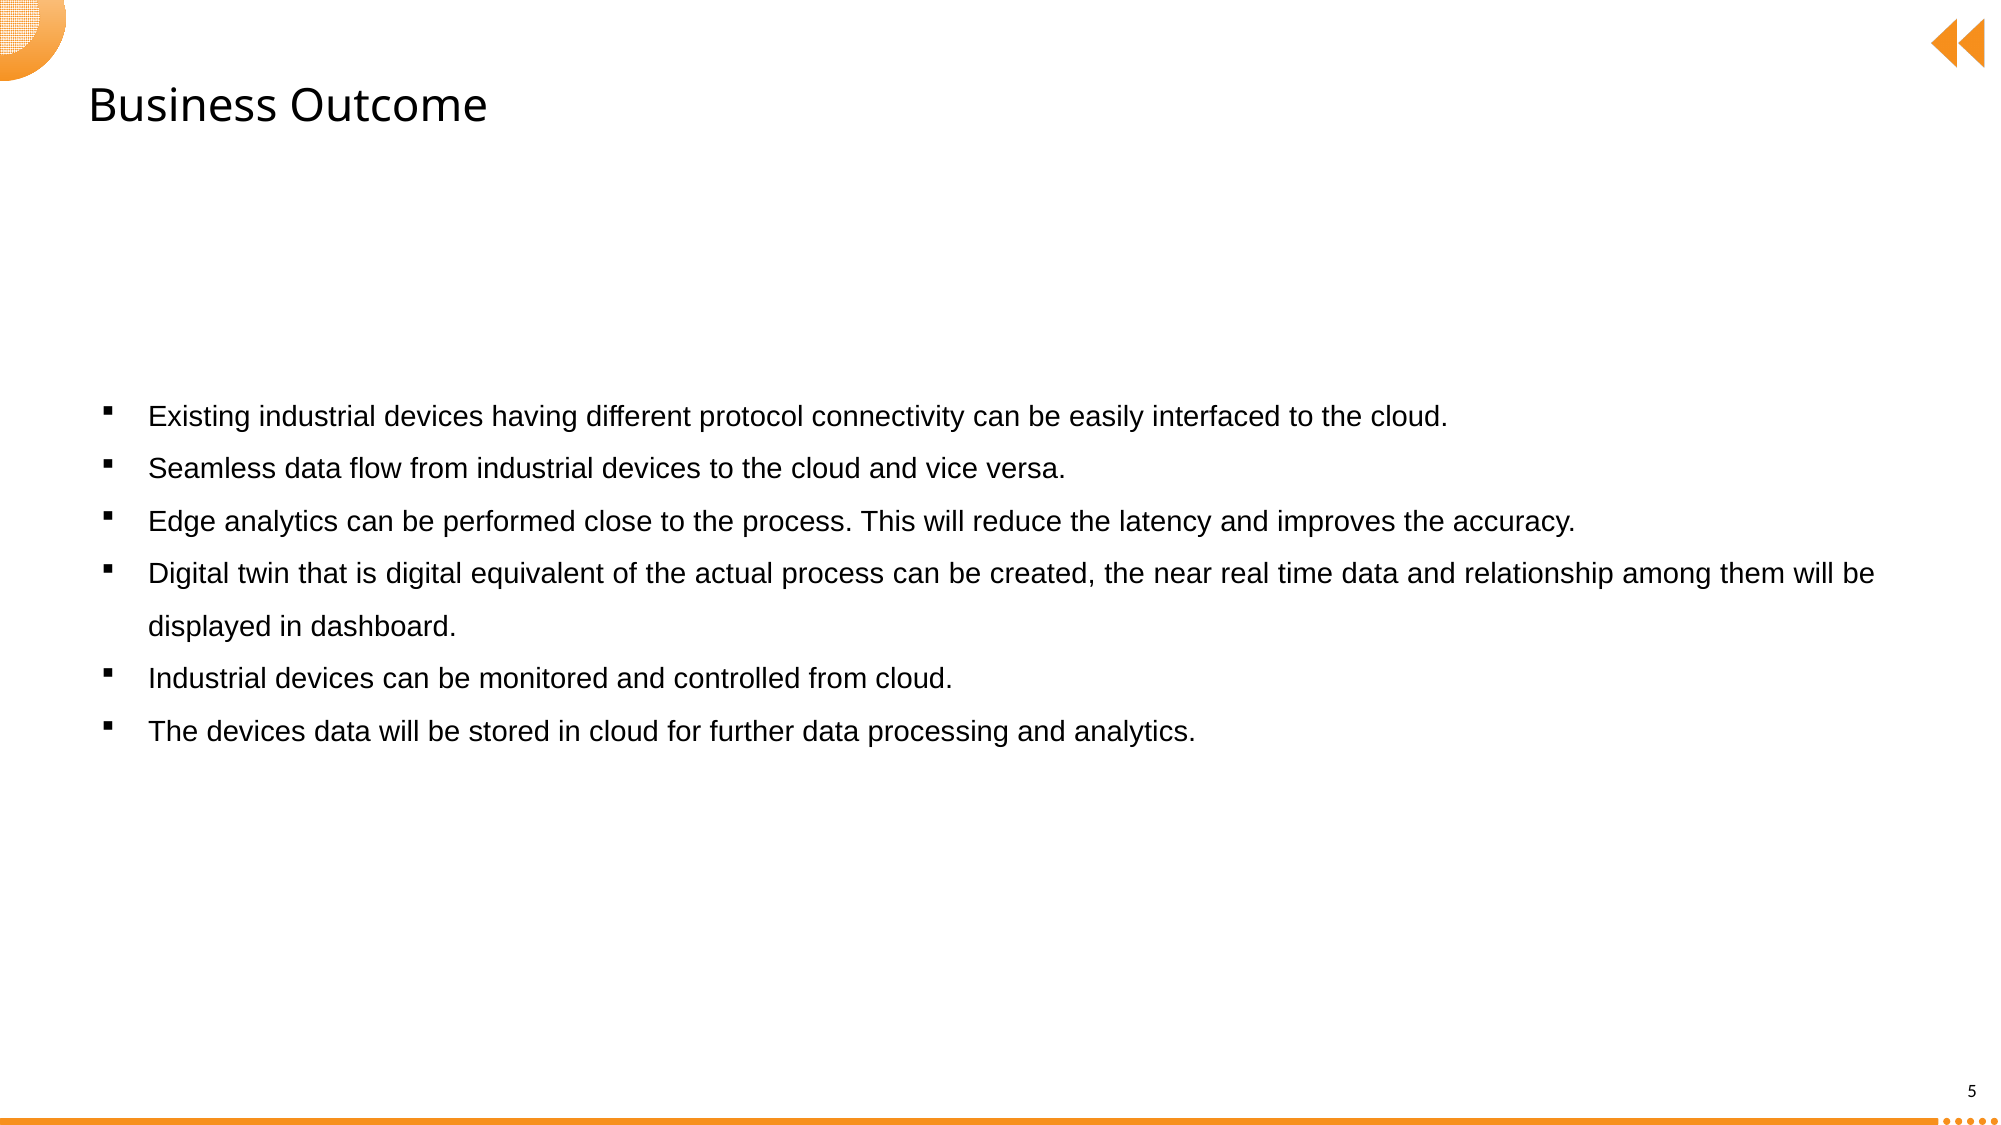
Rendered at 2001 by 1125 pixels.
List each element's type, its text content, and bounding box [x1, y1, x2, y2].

picture [1918, 1, 2000, 85]
list Business Outcome [86, 81, 1914, 182]
text_box Existing industrial devices having different protocol connectivity can be easily interfaced to the cloud. Seamless data flow from industrial devices to the cloud and vice versa. Edge analytics can be performed close to the process. This will reduce the latency and improves the accuracy. Digital twin that is digital equivalent of the actual process can be created, the near real time data and relationship among them will be displayed in dashboard. Industrial devices can be monitored and controlled from cloud. The devices data will be stored in cloud for further data processing and analytics. [86, 372, 1894, 755]
